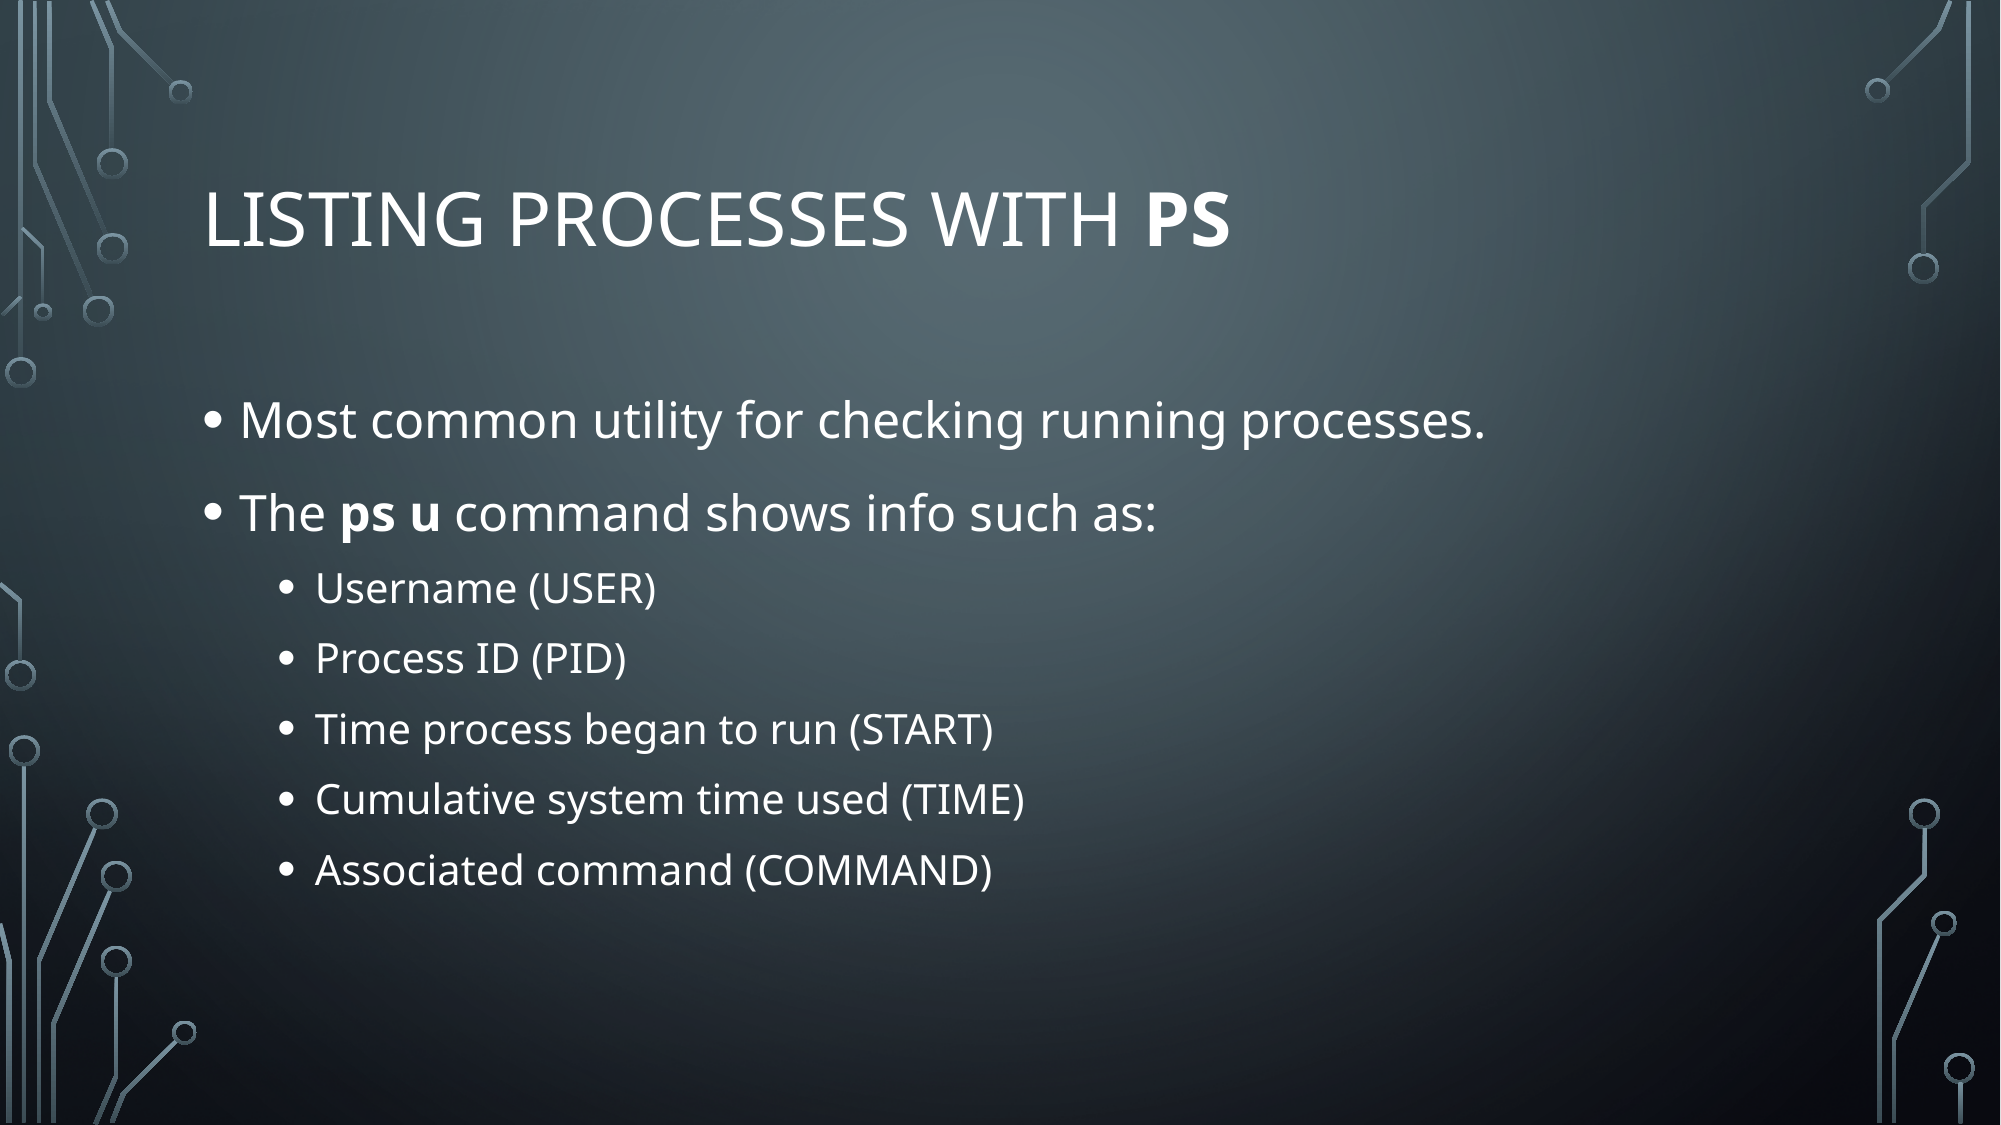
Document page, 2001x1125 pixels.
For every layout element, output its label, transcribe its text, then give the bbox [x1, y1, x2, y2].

list Most common utility for checking running processes. The ps u command shows info such as: Username (USER) Process ID (PID) Time process began to run (START) Cumulative system time used (TIME) Associated command (COMMAND) [187, 369, 1813, 950]
title Listing Processes with ps [187, 101, 1813, 344]
